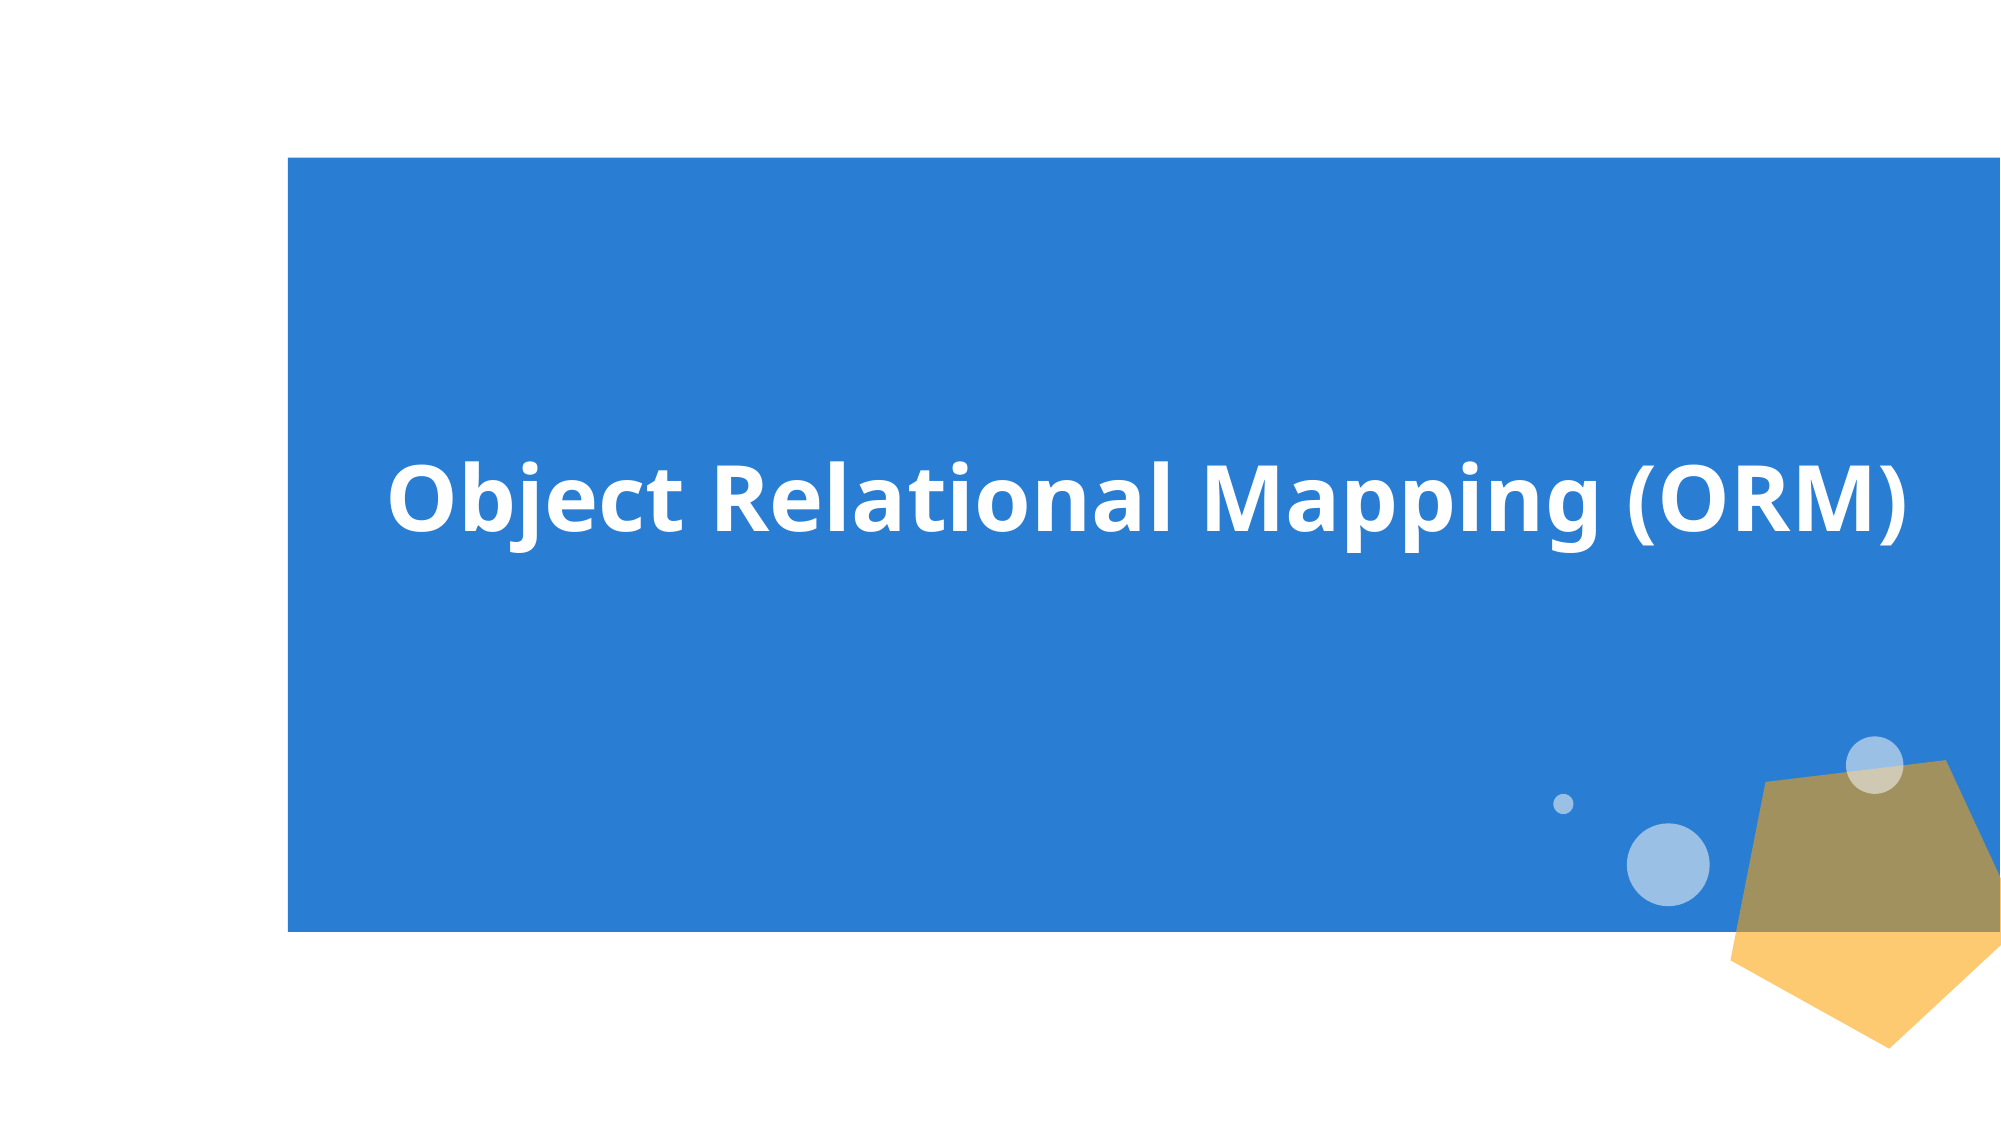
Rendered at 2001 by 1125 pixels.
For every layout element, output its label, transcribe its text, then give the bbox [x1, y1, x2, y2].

subtitle Object Relational Mapping (ORM) [294, 419, 1989, 665]
